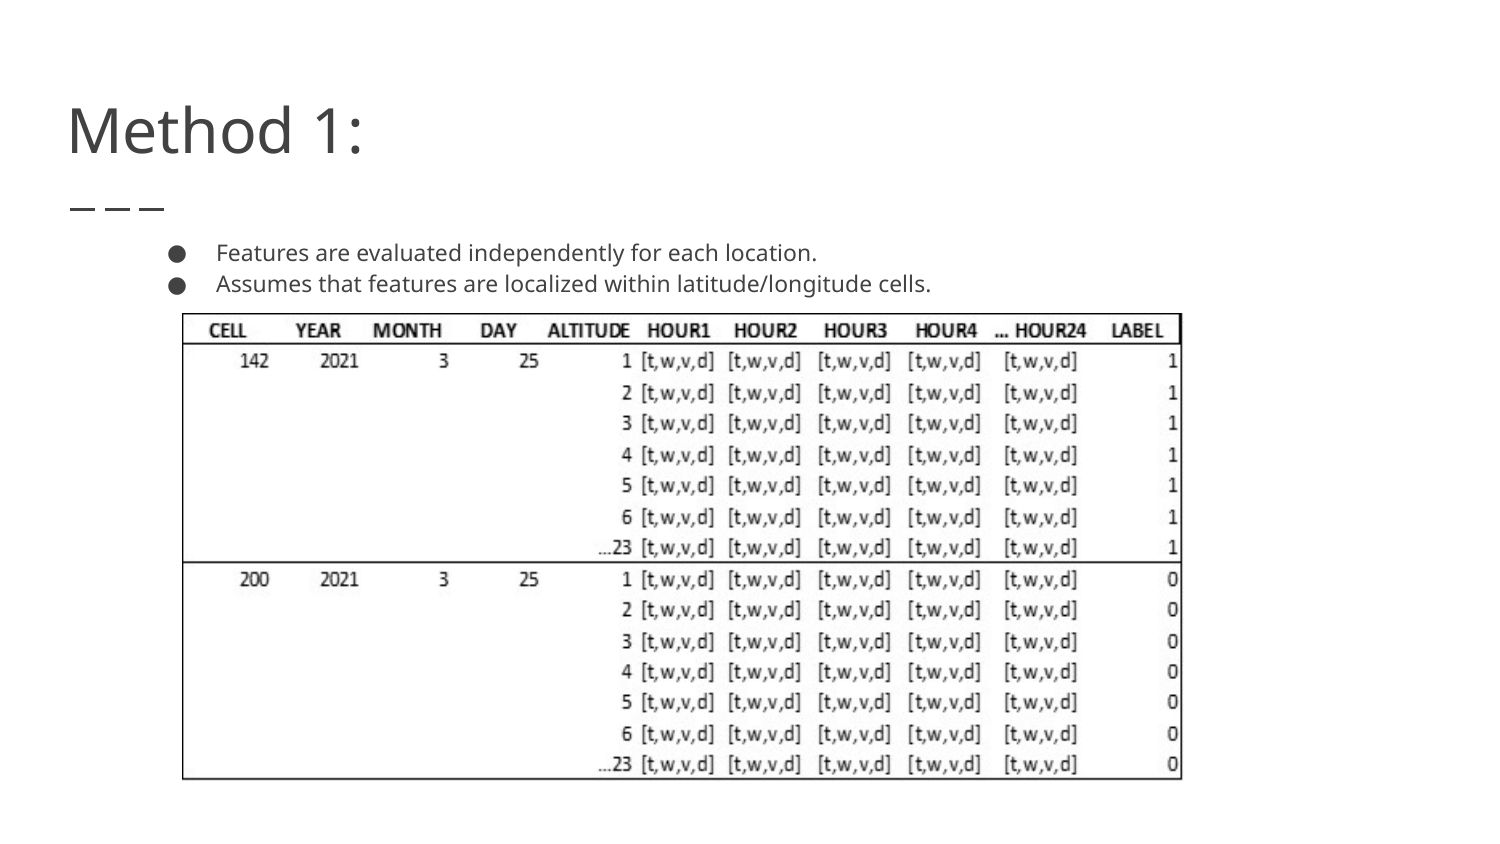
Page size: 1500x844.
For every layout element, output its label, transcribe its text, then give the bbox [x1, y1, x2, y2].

title Method 1: [51, 61, 1449, 182]
list Features are evaluated independently for each location. Assumes that features are localized within latitude/longitude cells. [51, 189, 1457, 808]
picture [182, 313, 1184, 782]
